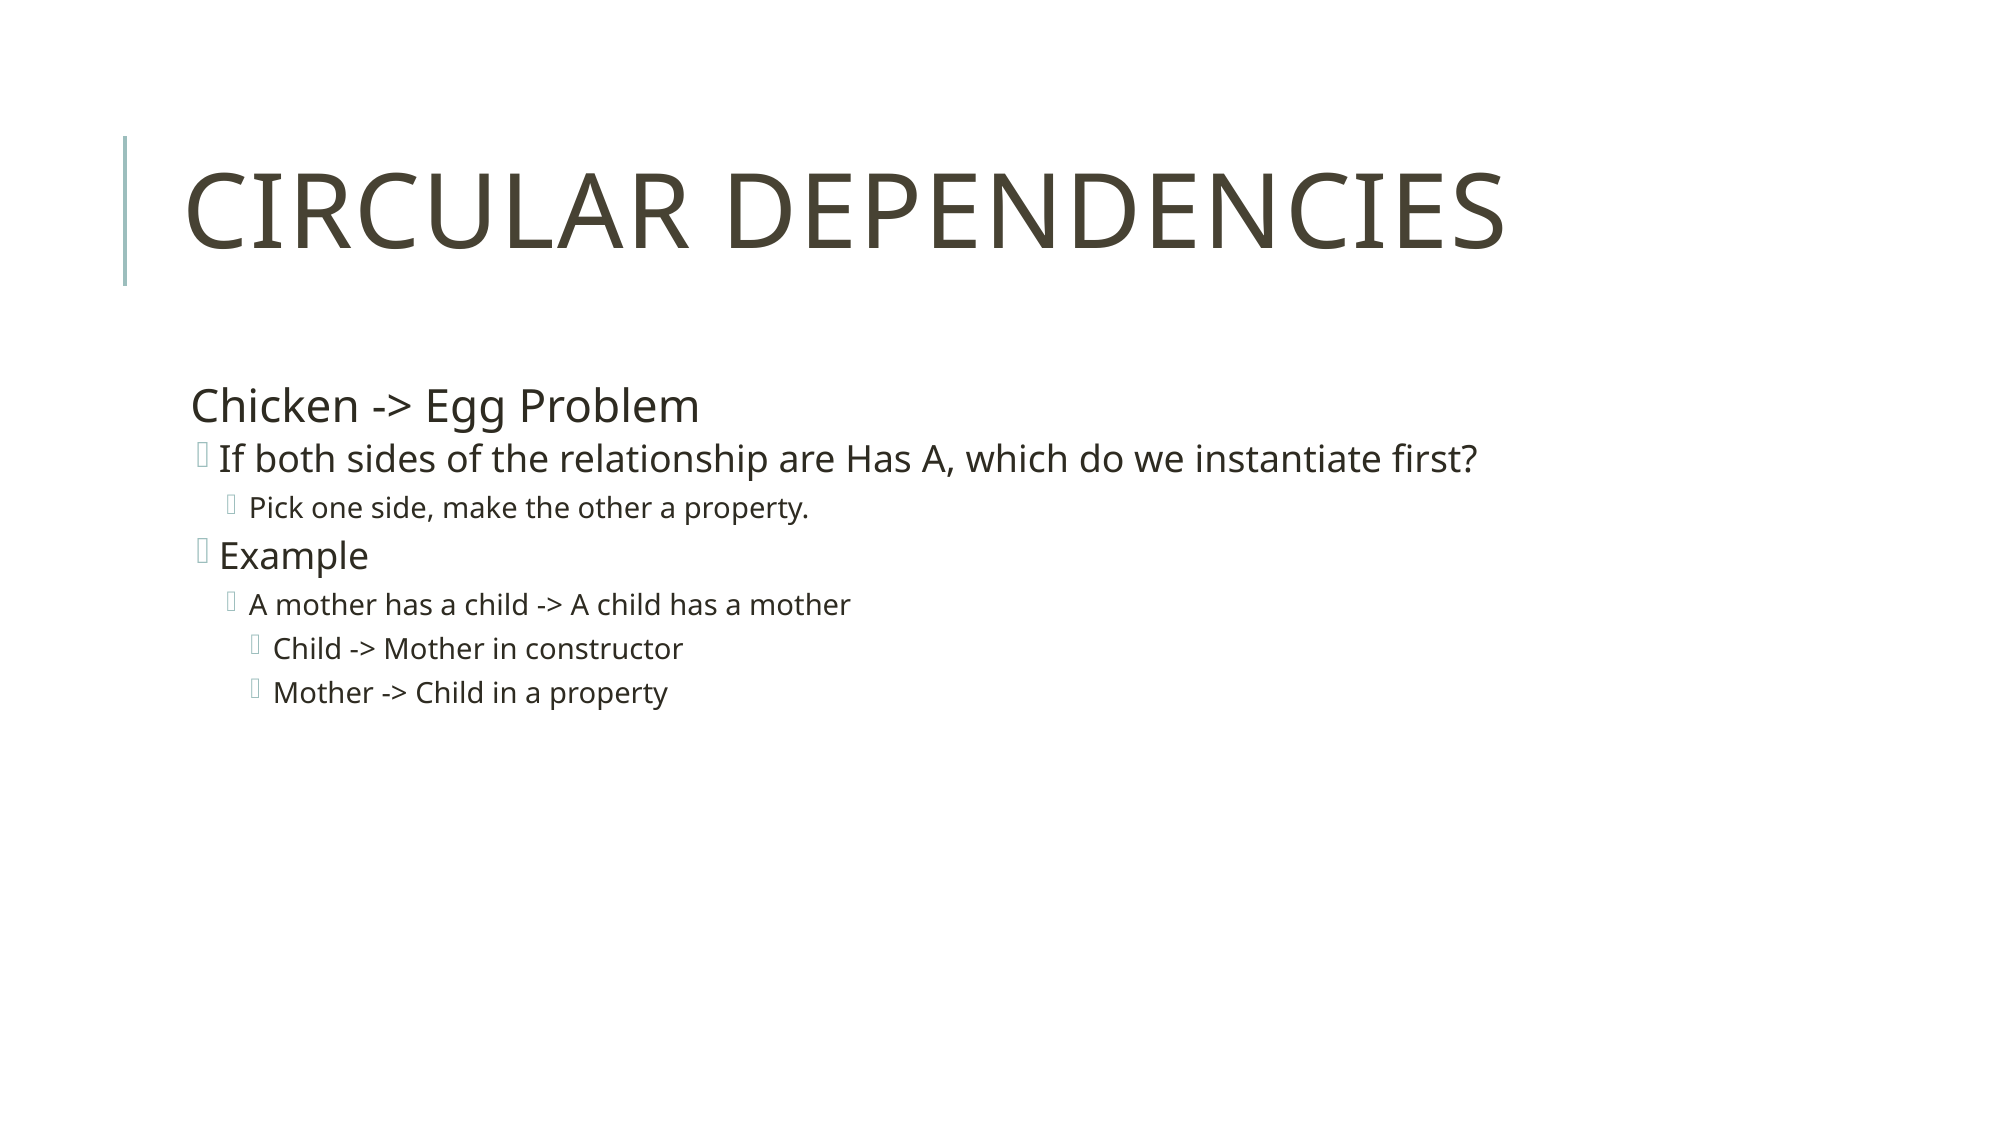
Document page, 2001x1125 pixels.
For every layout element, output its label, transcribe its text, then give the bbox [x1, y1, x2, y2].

list Chicken -> Egg Problem If both sides of the relationship are Has A, which do we instantiate first? Pick one side, make the other a property. Example A mother has a child -> A child has a mother Child -> Mother in constructor Mother -> Child in a property [168, 375, 1763, 1035]
title Circular dependencies [168, 96, 1763, 342]
